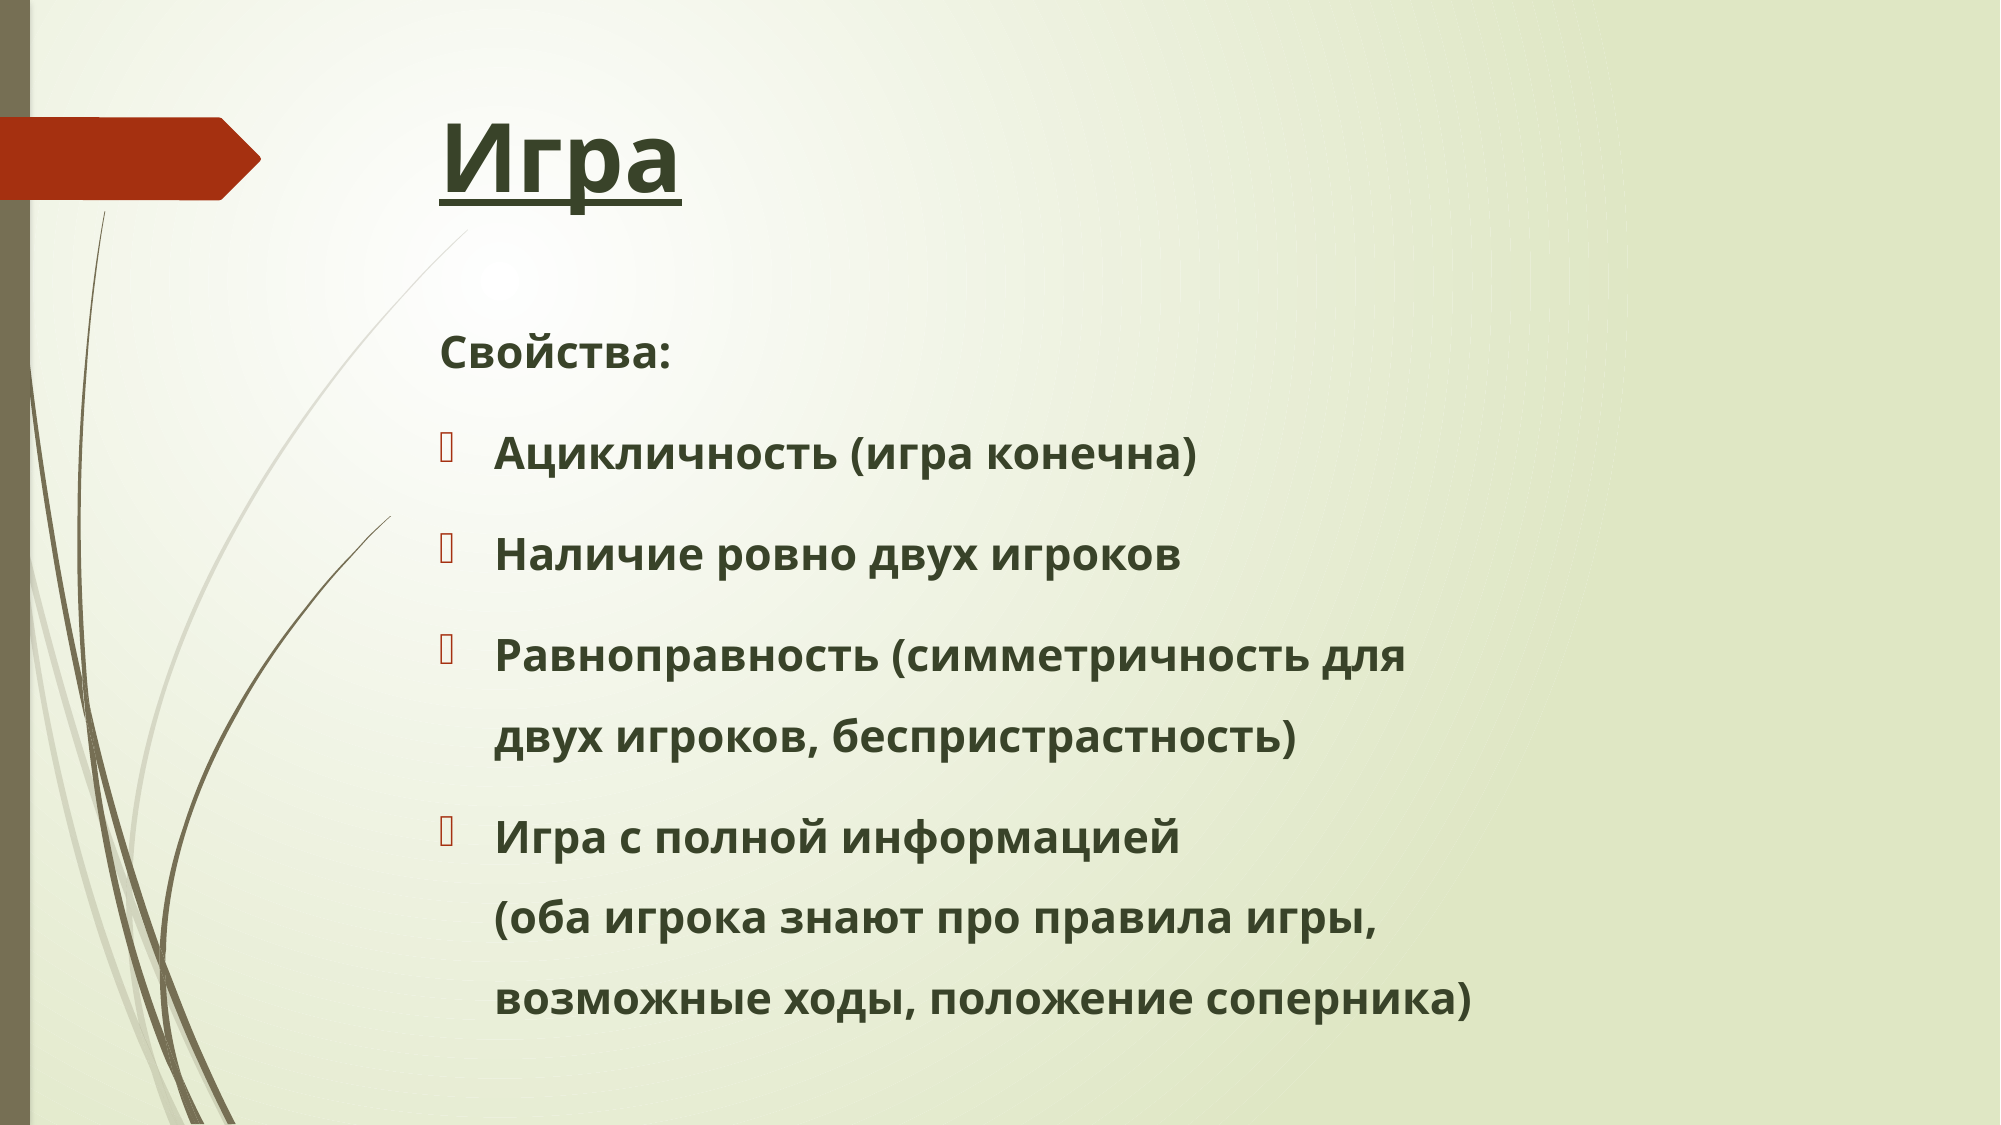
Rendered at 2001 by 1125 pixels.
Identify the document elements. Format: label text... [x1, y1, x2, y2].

title Игра [424, 88, 1886, 230]
list Свойства: Ацикличность (игра конечна) Наличие ровно двух игроков Равноправность (симметричность для двух игроков, беспристрастность) Игра с полной информацией (оба игрока знают про правила игры, возможные ходы, положение соперника) [424, 289, 1510, 1040]
